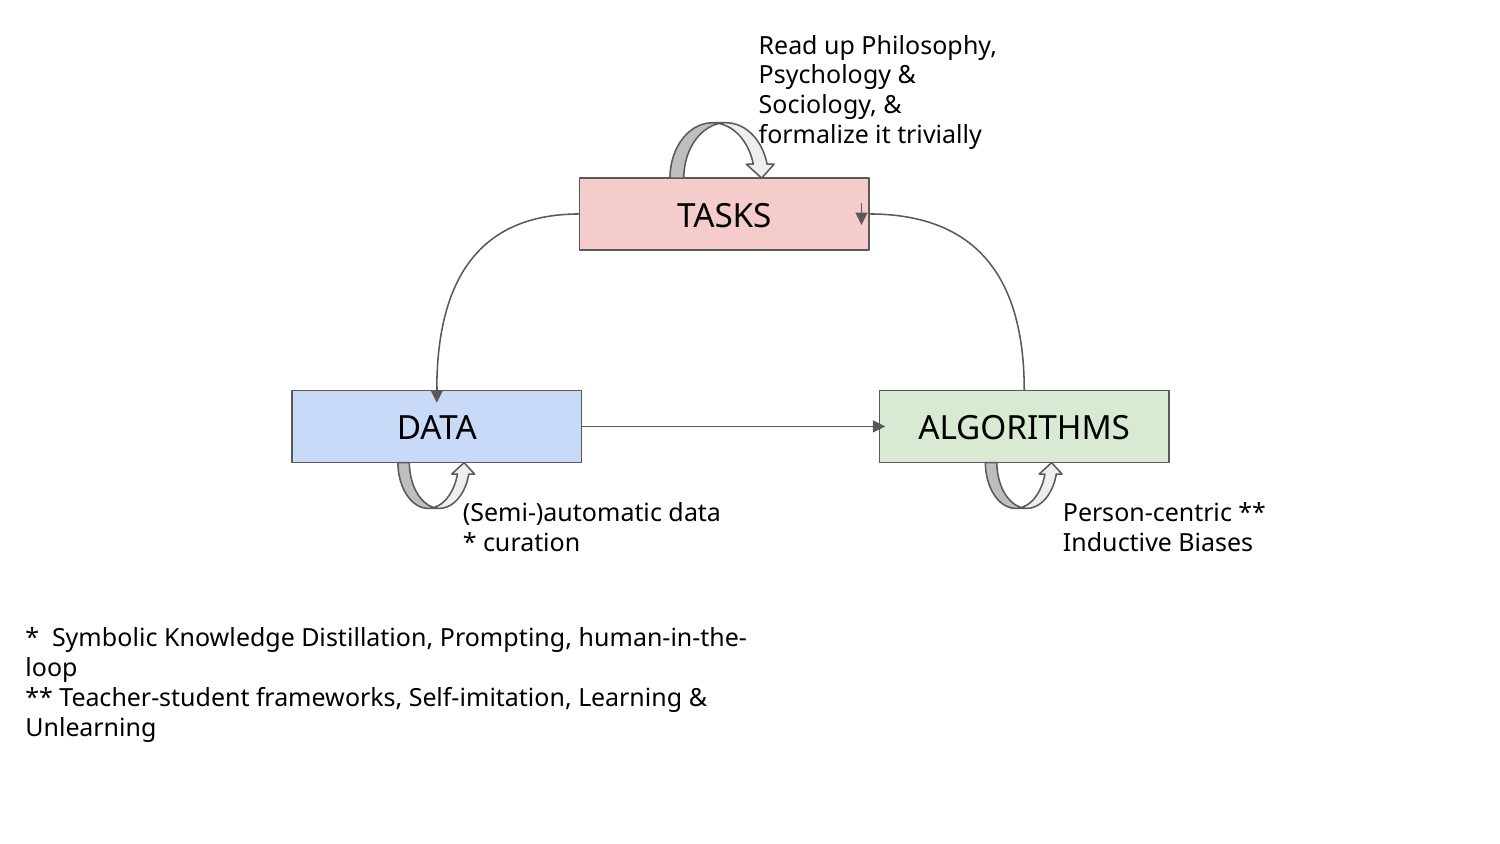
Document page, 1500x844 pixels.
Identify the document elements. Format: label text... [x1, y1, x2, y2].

text_box * Symbolic Knowledge Distillation, Prompting, human-in-the-loop ** Teacher-student frameworks, Self-imitation, Learning & Unlearning [10, 606, 782, 757]
text_box Person-centric ** Inductive Biases [1047, 481, 1338, 572]
text_box [985, 462, 1063, 509]
text_box Read up Philosophy, Psychology & Sociology, & formalize it trivially [743, 14, 1033, 164]
text_box ALGORITHMS [879, 390, 1169, 463]
text_box [669, 122, 743, 179]
text_box [397, 462, 475, 509]
text_box DATA [292, 390, 582, 463]
text_box TASKS [579, 177, 869, 251]
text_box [436, 213, 580, 391]
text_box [858, 224, 1035, 381]
text_box [746, 164, 775, 179]
text_box (Semi-)automatic data * curation [447, 481, 738, 572]
